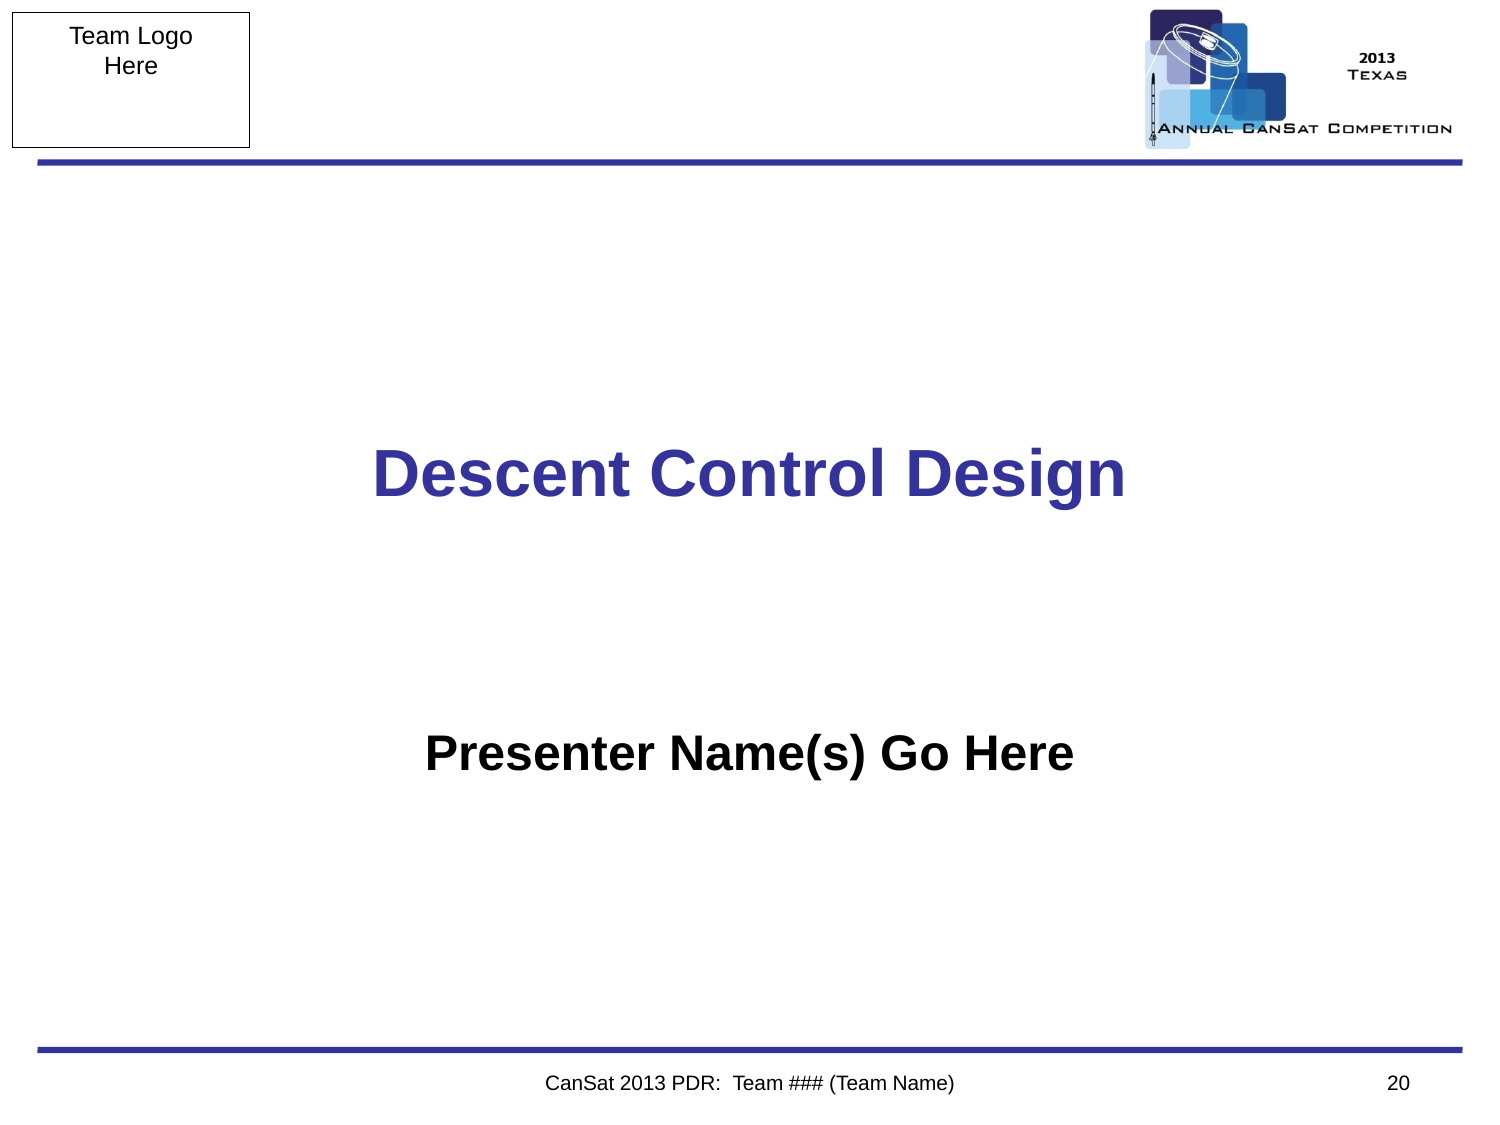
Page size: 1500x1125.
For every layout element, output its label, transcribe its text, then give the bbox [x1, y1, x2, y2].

footer CanSat 2013 PDR: Team ### (Team Name) [450, 1062, 1050, 1103]
picture [1137, 0, 1459, 156]
slide_number 20 [1312, 1062, 1425, 1104]
subtitle Presenter Name(s) Go Here [225, 712, 1275, 925]
title Descent Control Design [112, 349, 1388, 591]
